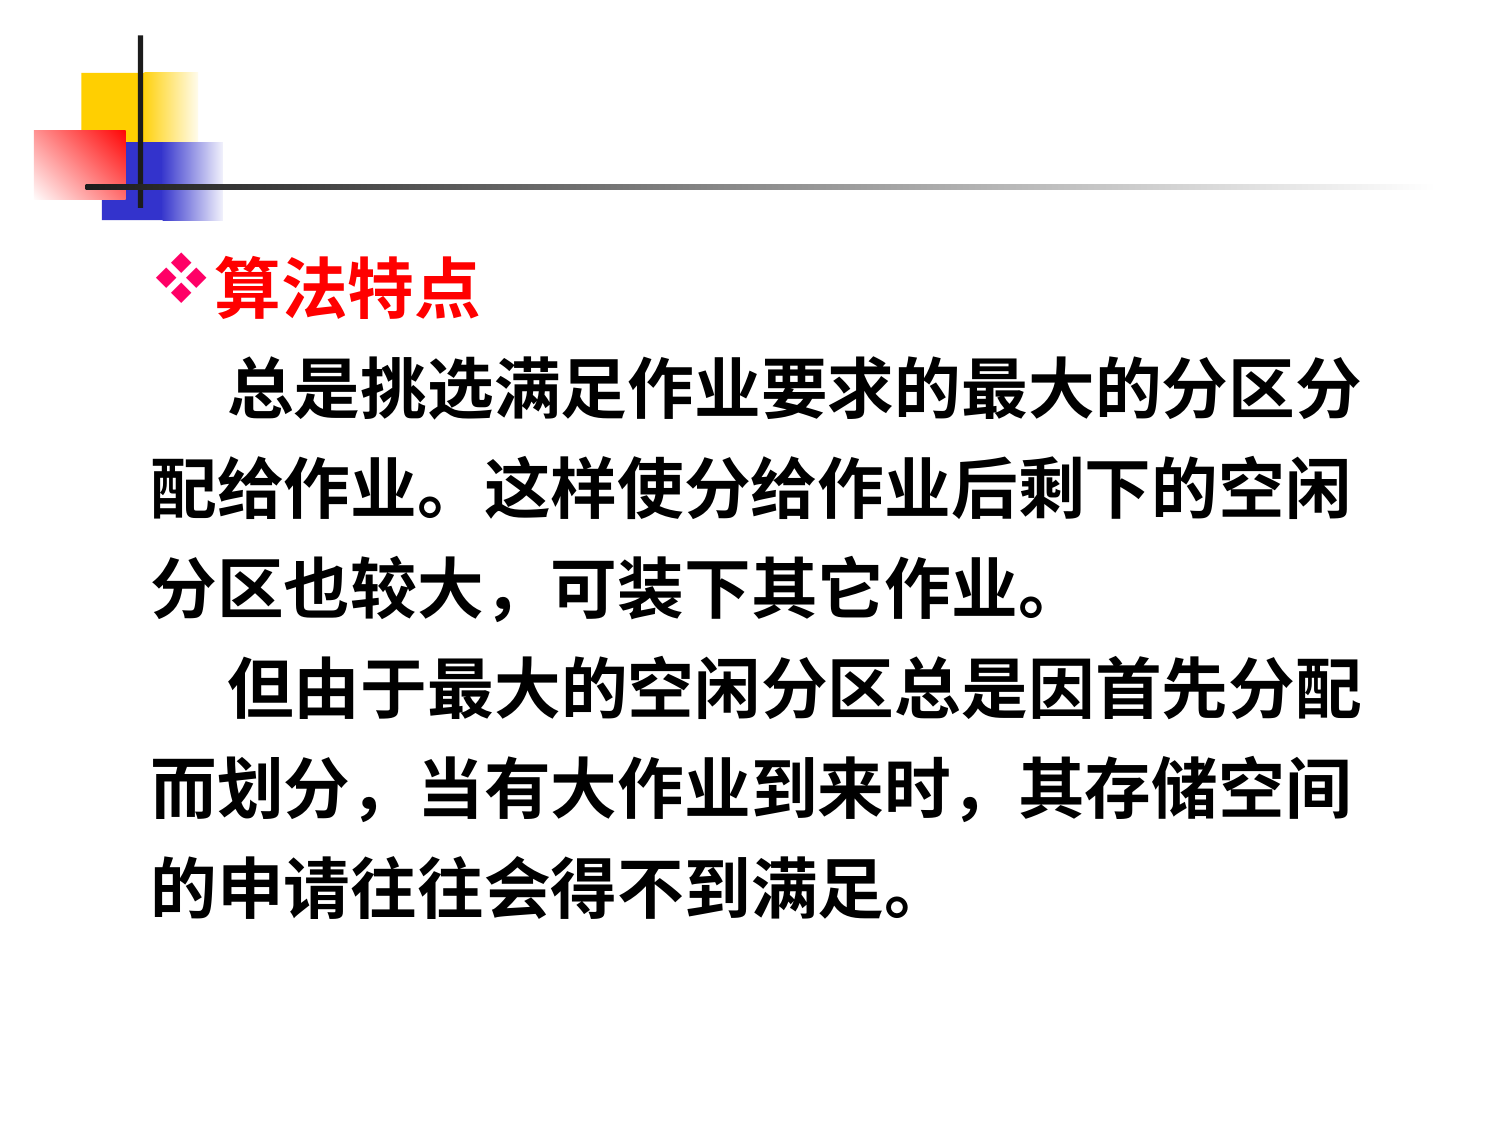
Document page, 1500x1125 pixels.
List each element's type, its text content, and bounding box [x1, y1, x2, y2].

text_box 算法特点 总是挑选满足作业要求的最大的分区分配给作业。这样使分给作业后剩下的空闲分区也较大，可装下其它作业。 但由于最大的空闲分区总是因首先分配而划分，当有大作业到来时，其存储空间的申请往往会得不到满足。 [135, 219, 1400, 935]
